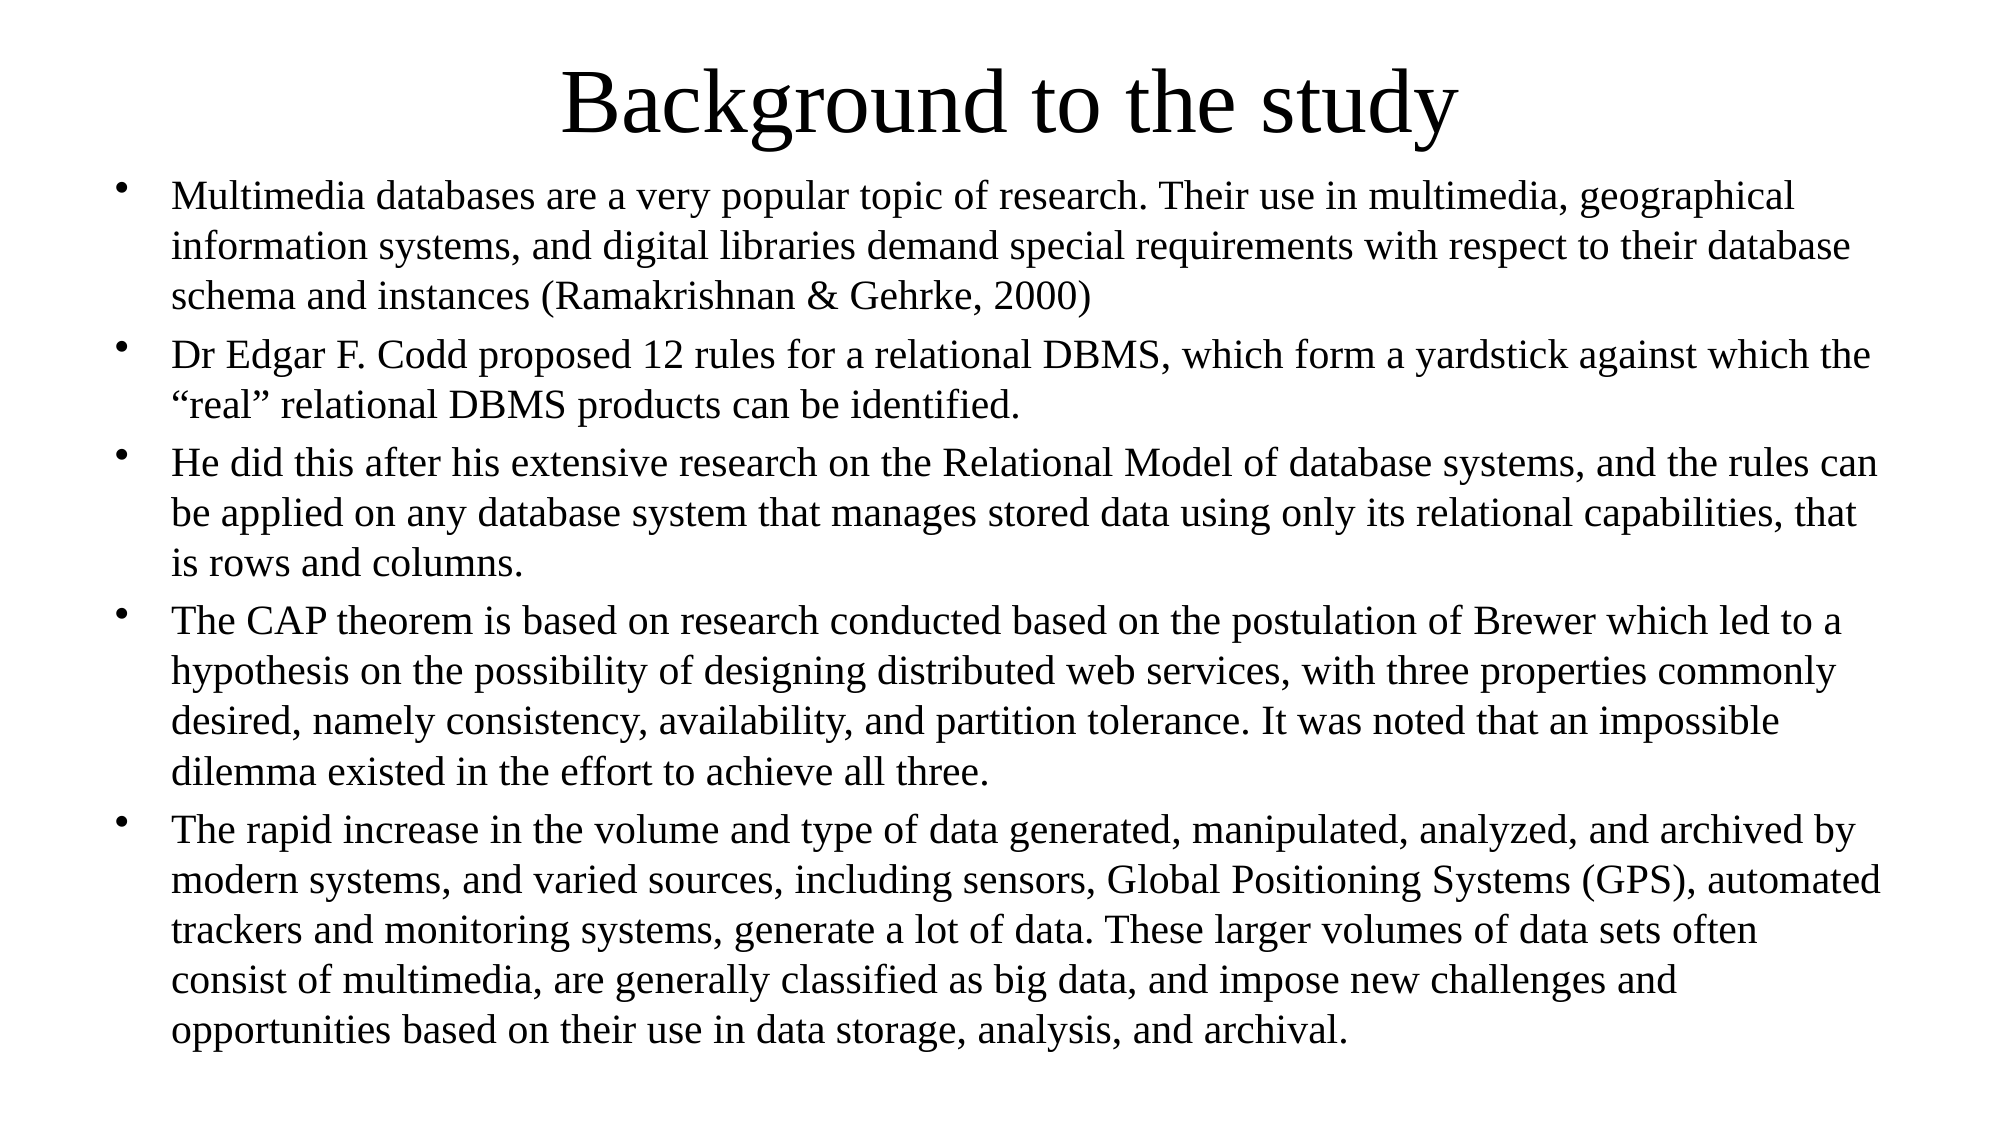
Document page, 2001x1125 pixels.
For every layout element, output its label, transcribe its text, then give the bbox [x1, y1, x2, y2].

list Multimedia databases are a very popular topic of research. Their use in multimedia, geographical information systems, and digital libraries demand special requirements with respect to their database schema and instances (Ramakrishnan & Gehrke, 2000) Dr Edgar F. Codd proposed 12 rules for a relational DBMS, which form a yardstick against which the “real” relational DBMS products can be identified. He did this after his extensive research on the Relational Model of database systems, and the rules can be applied on any database system that manages stored data using only its relational capabilities, that is rows and columns. The CAP theorem is based on research conducted based on the postulation of Brewer which led to a hypothesis on the possibility of designing distributed web services, with three properties commonly desired, namely consistency, availability, and partition tolerance. It was noted that an impossible dilemma existed in the effort to achieve all three. The rapid increase in the volume and type of data generated, manipulated, analyzed, and archived by modern systems, and varied sources, including sensors, Global Positioning Systems (GPS), automated trackers and monitoring systems, generate a lot of data. These larger volumes of data sets often consist of multimedia, are generally classified as big data, and impose new challenges and opportunities based on their use in data storage, analysis, and archival. [99, 160, 1901, 1043]
title Background to the study [110, 1, 1911, 190]
